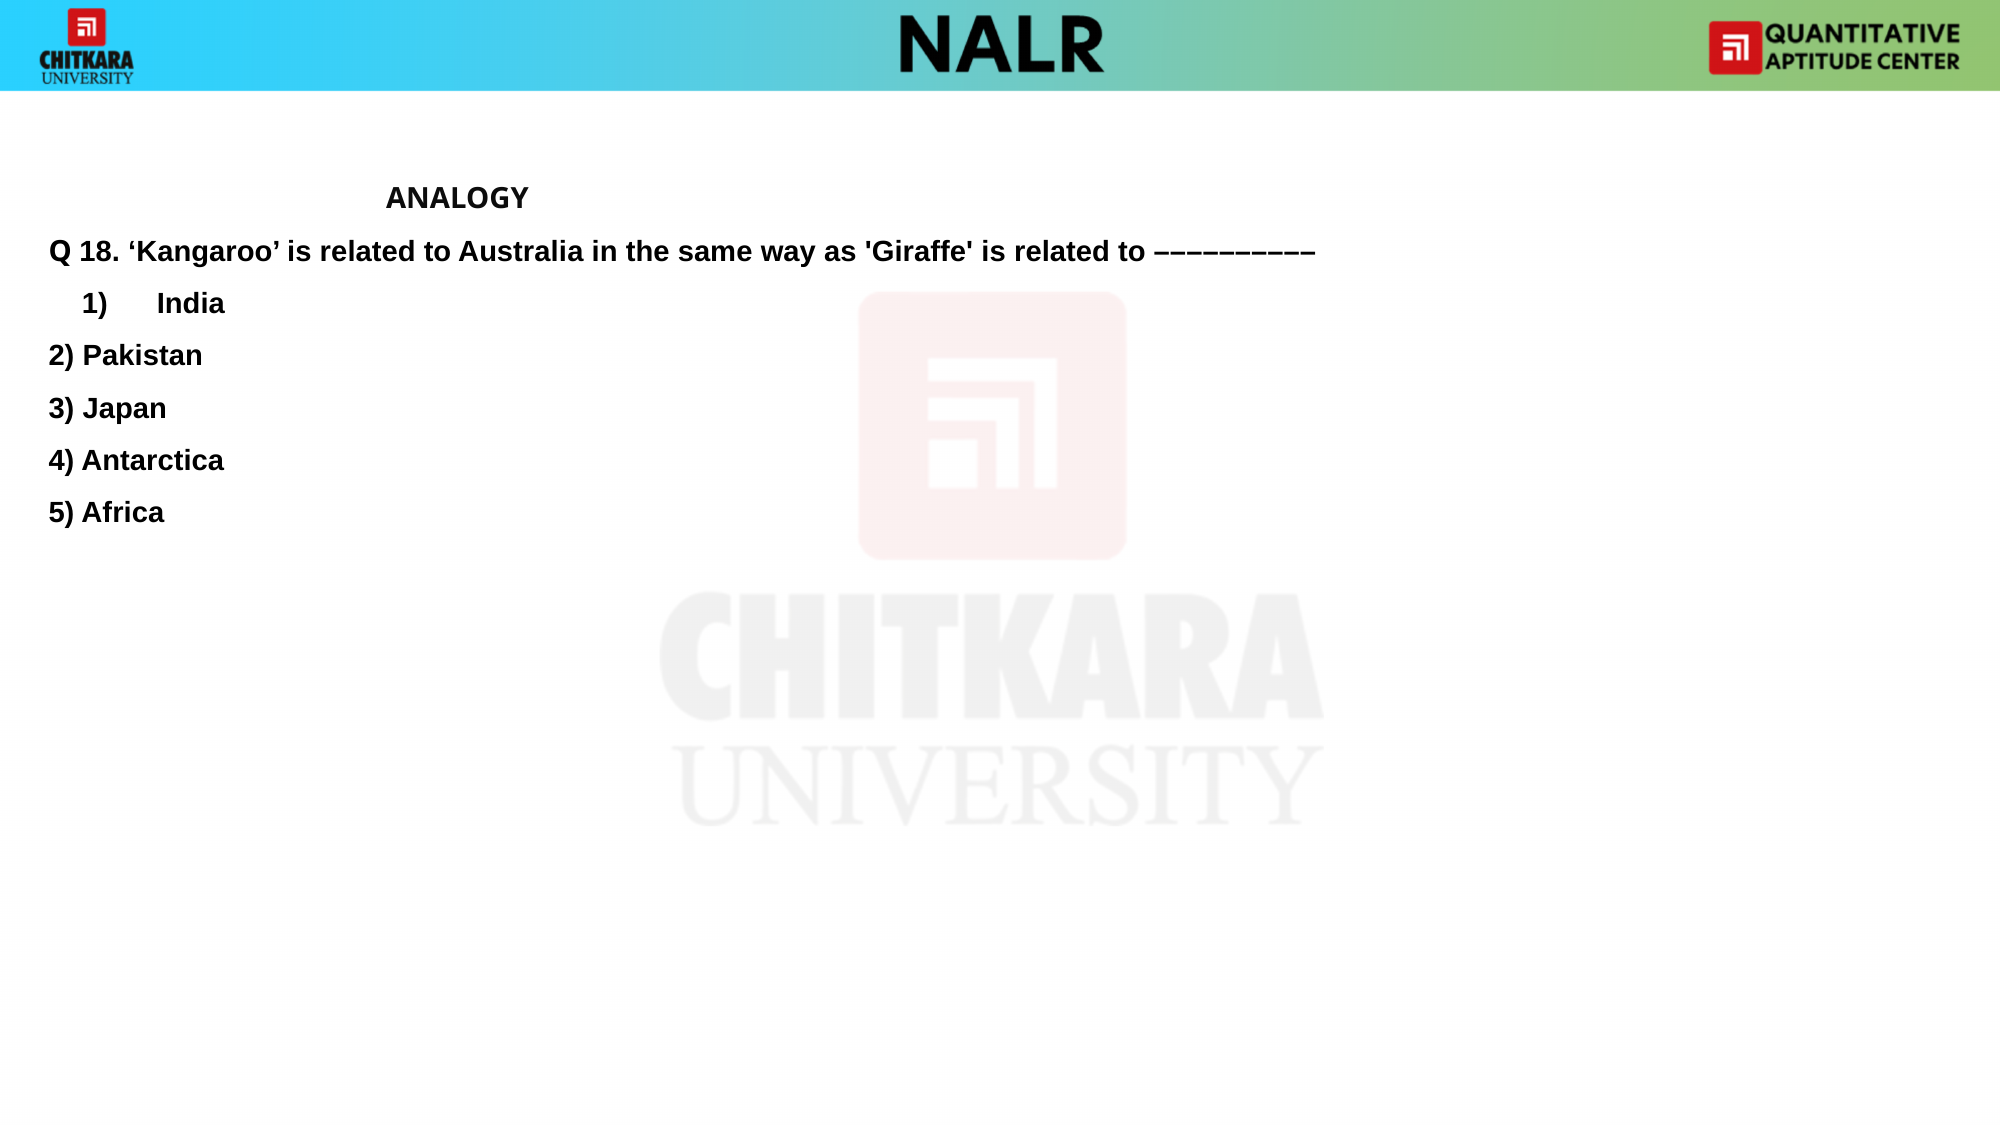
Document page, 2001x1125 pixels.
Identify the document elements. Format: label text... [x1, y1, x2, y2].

title [41, 31, 1959, 142]
picture [0, 0, 2000, 1125]
list ANALOGY Q 18. ‘Kangaroo’ is related to Australia in the same way as 'Giraffe' is related to –––––––––– India 2) Pakistan 3) Japan 4) Antarctica 5) Africa [33, 175, 1959, 1053]
